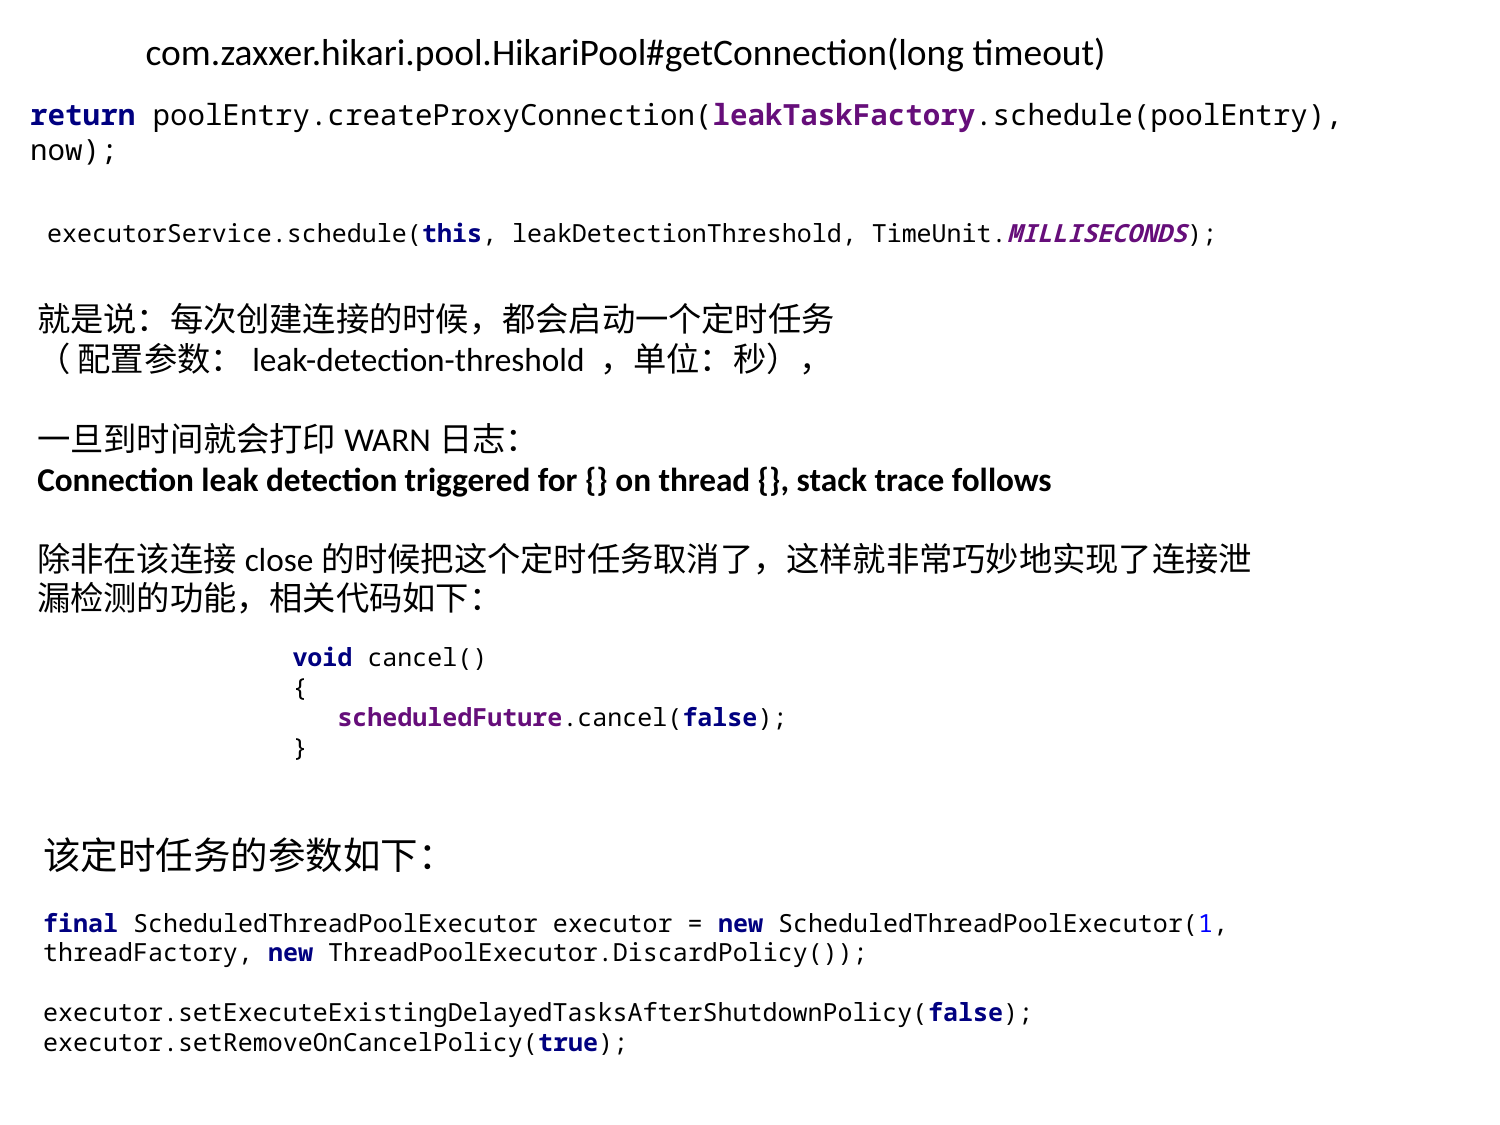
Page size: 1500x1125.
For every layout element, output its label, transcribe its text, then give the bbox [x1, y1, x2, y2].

text_box com.zaxxer.hikari.pool.HikariPool#getConnection(long timeout) [130, 20, 1254, 80]
text_box 就是说：每次创建连接的时候，都会启动一个定时任务 （ 配置参数：leak-detection-threshold ，单位：秒）， 一旦到时间就会打印WARN日志： Connection leak detection triggered for {} on thread {}, stack trace follows 除非在该连接close的时候把这个定时任务取消了，这样就非常巧妙地实现了连接泄漏检测的功能，相关代码如下： [22, 290, 1299, 625]
text_box 该定时任务的参数如下： final ScheduledThreadPoolExecutor executor = new ScheduledThreadPoolExecutor(1, threadFactory, new ThreadPoolExecutor.DiscardPolicy()); executor.setExecuteExistingDelayedTasksAfterShutdownPolicy(false); executor.setRemoveOnCancelPolicy(true); [28, 824, 1357, 1065]
text_box executorService.schedule(this, leakDetectionThreshold, TimeUnit.MILLISECONDS); [32, 210, 1459, 255]
text_box return poolEntry.createProxyConnection(leakTaskFactory.schedule(poolEntry), now); [15, 88, 1427, 174]
text_box void cancel() { scheduledFuture.cancel(false); } [277, 634, 1093, 769]
